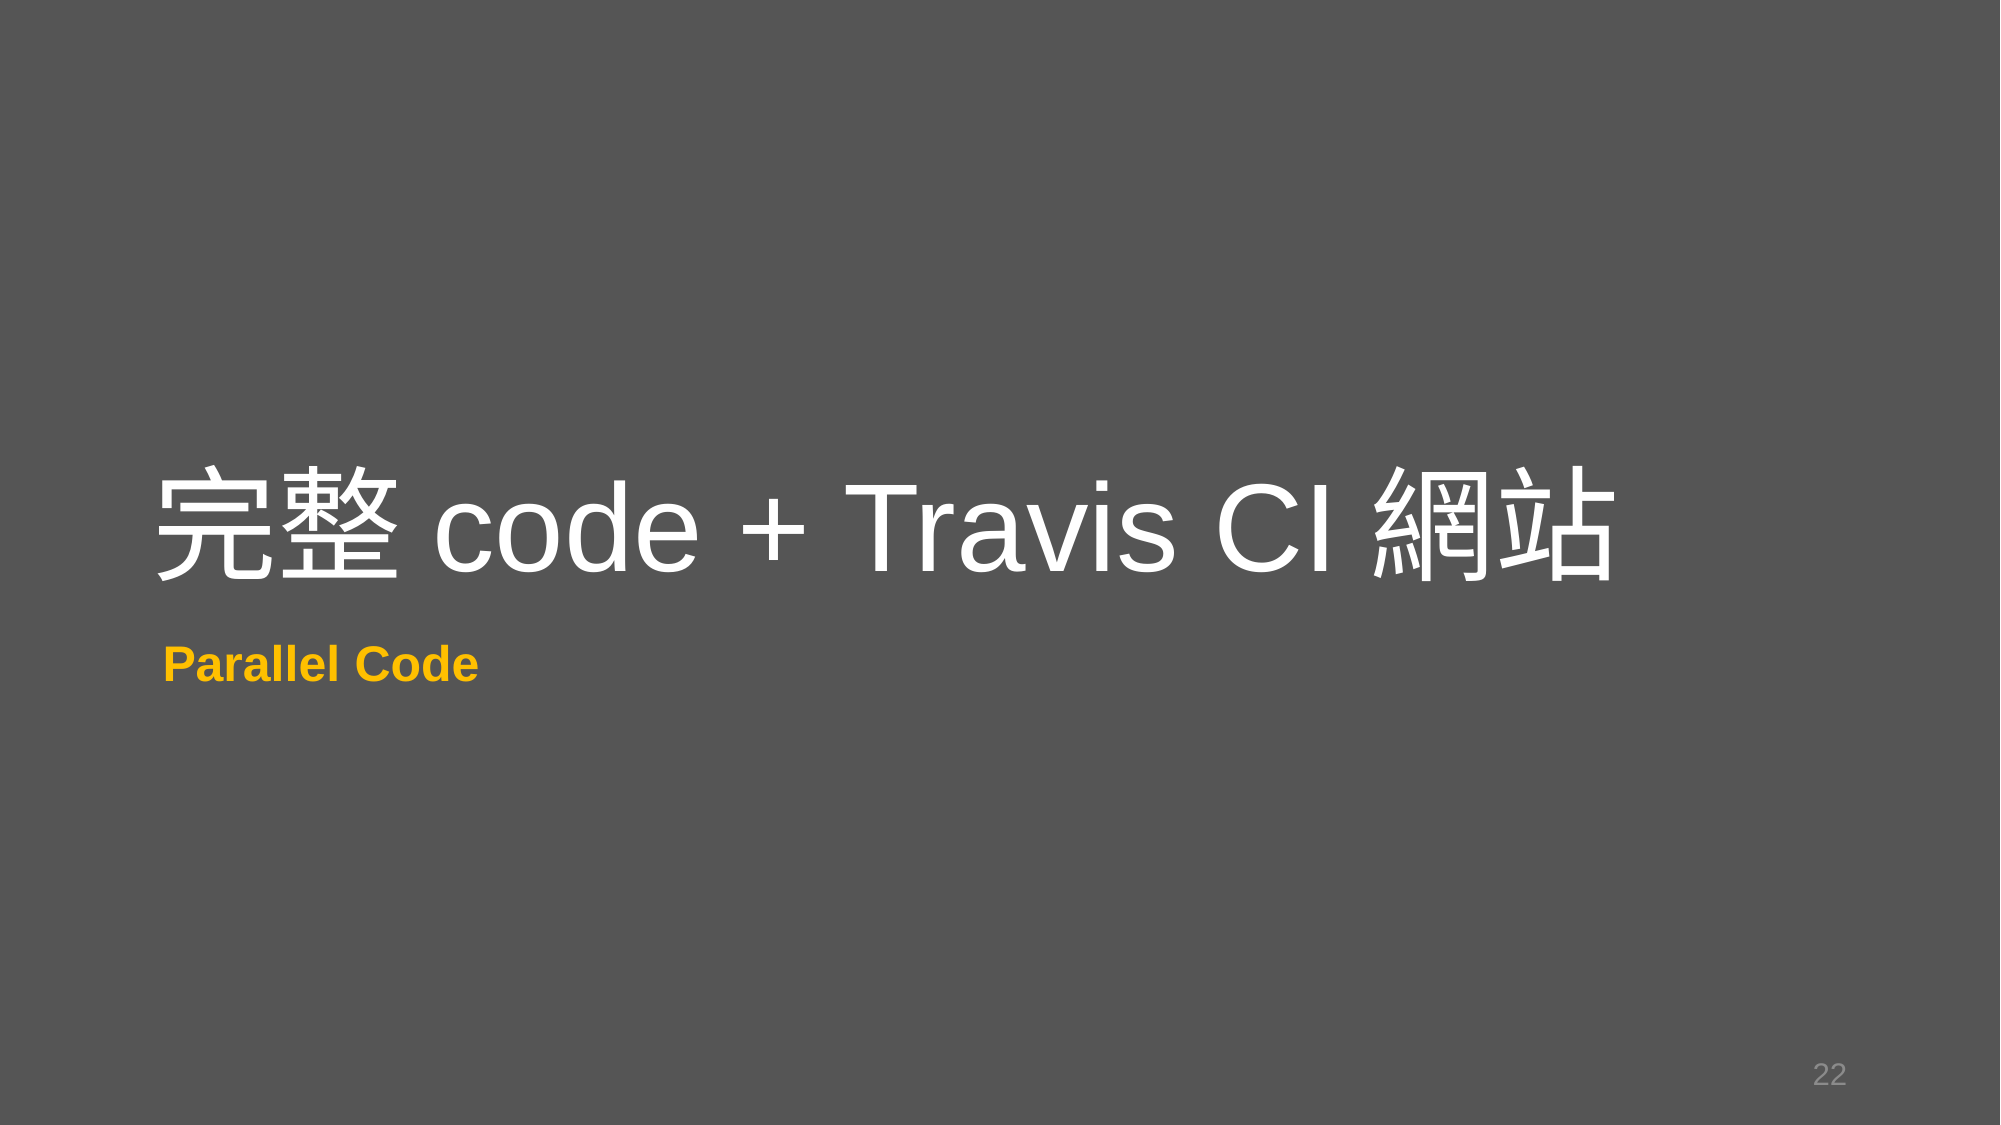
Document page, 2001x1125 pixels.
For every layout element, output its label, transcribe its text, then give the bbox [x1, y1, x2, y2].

title 完整code + Travis CI網站 [137, 138, 1863, 607]
slide_number 22 [1412, 1042, 1863, 1103]
list Parallel Code [147, 630, 1873, 877]
